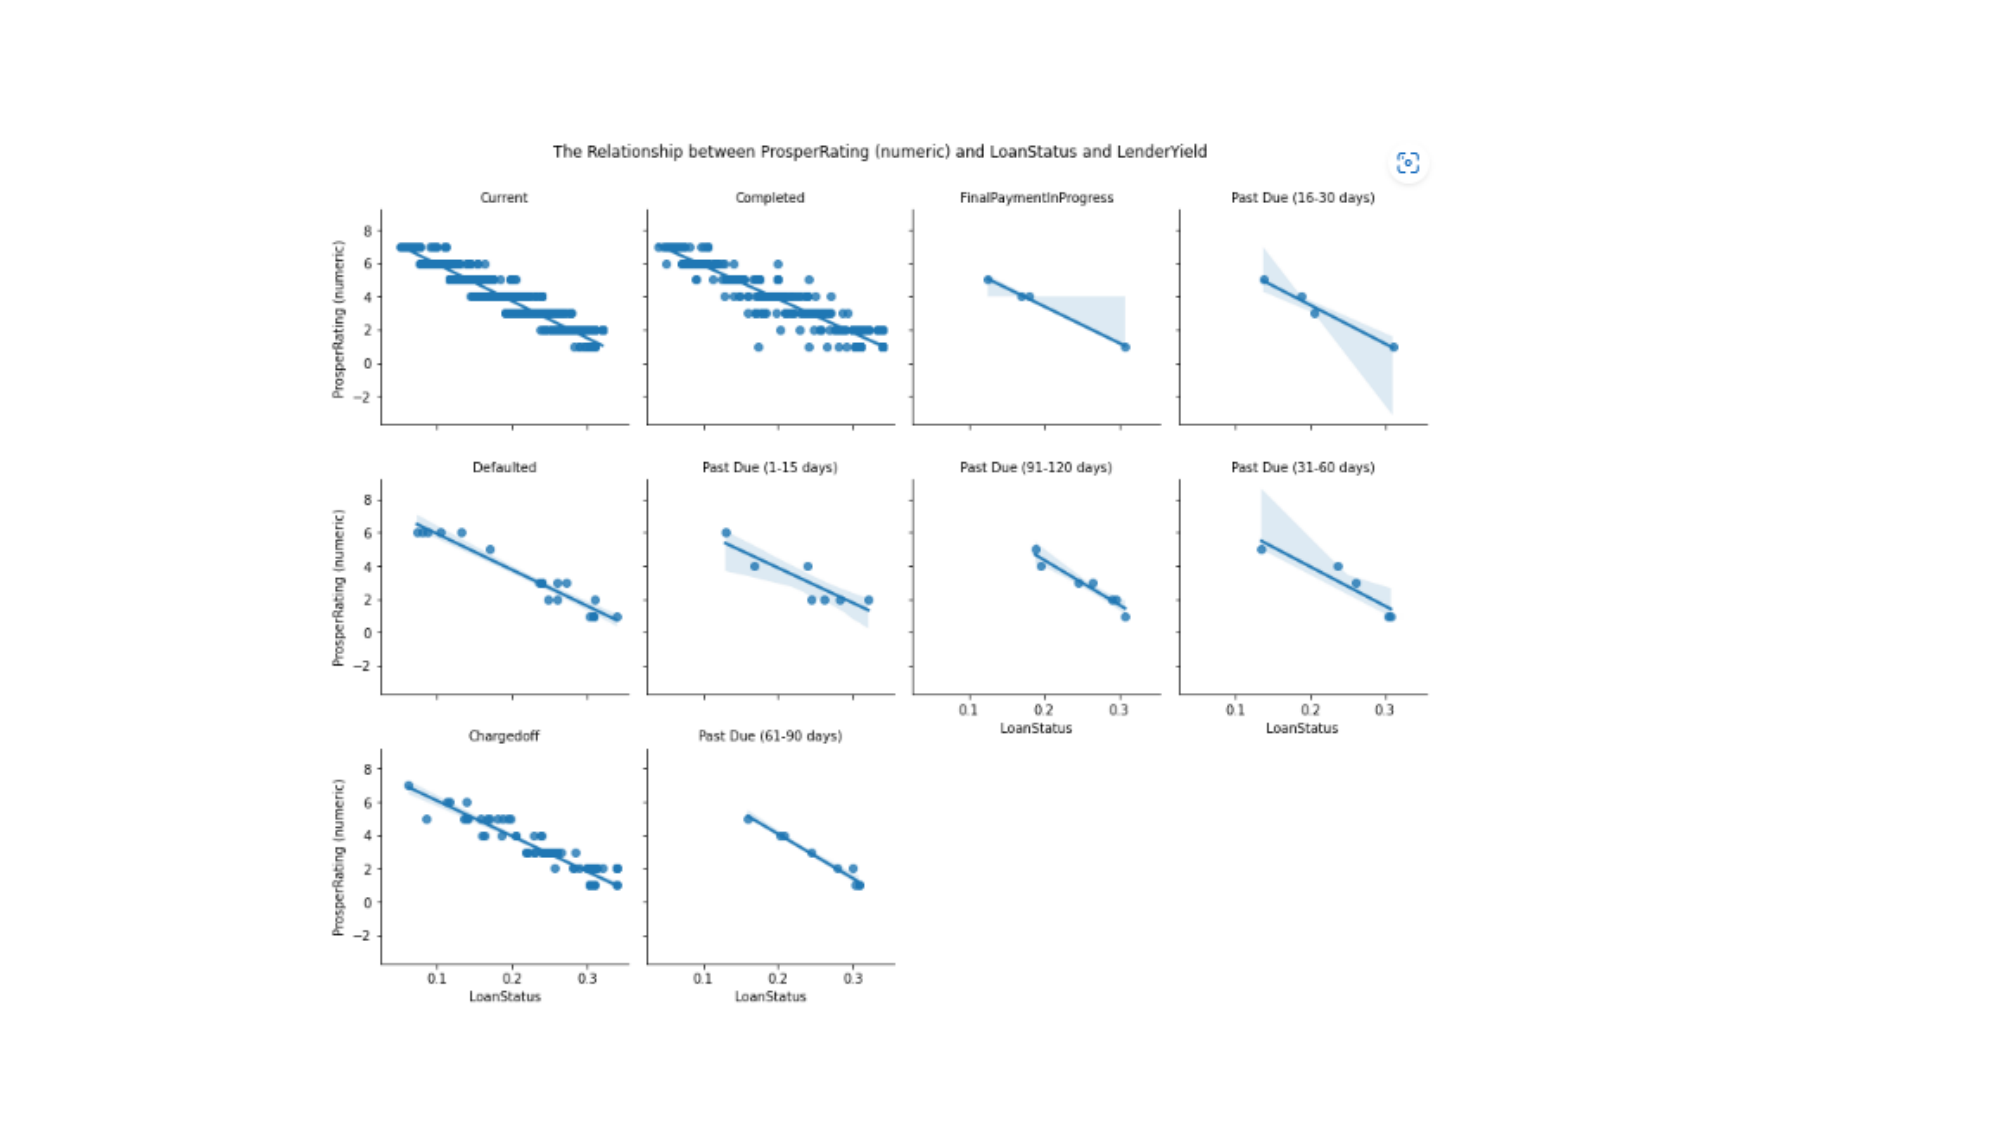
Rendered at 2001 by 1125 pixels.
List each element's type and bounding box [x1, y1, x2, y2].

picture [277, 139, 1665, 1017]
